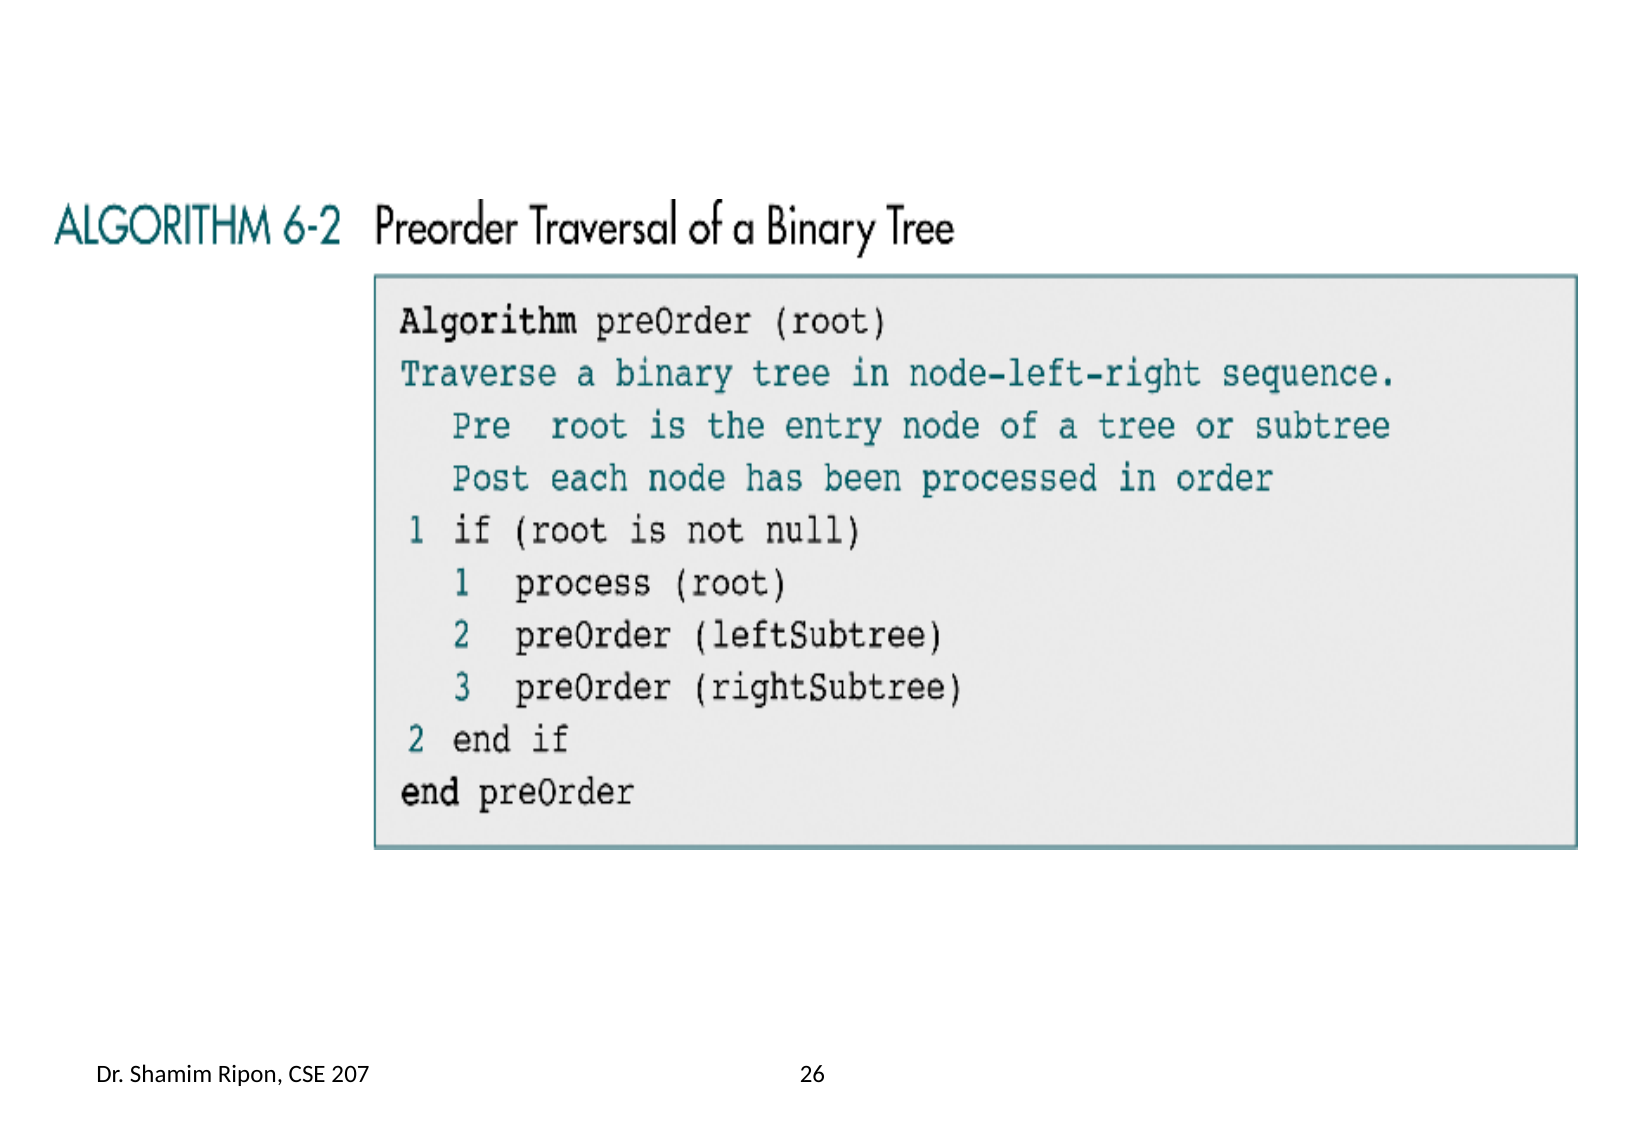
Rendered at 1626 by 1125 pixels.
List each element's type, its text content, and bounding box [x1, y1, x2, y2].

picture [53, 199, 1579, 851]
footer Dr. Shamim Ripon, CSE 207 [81, 1042, 461, 1103]
slide_number 26 [555, 1042, 1070, 1103]
